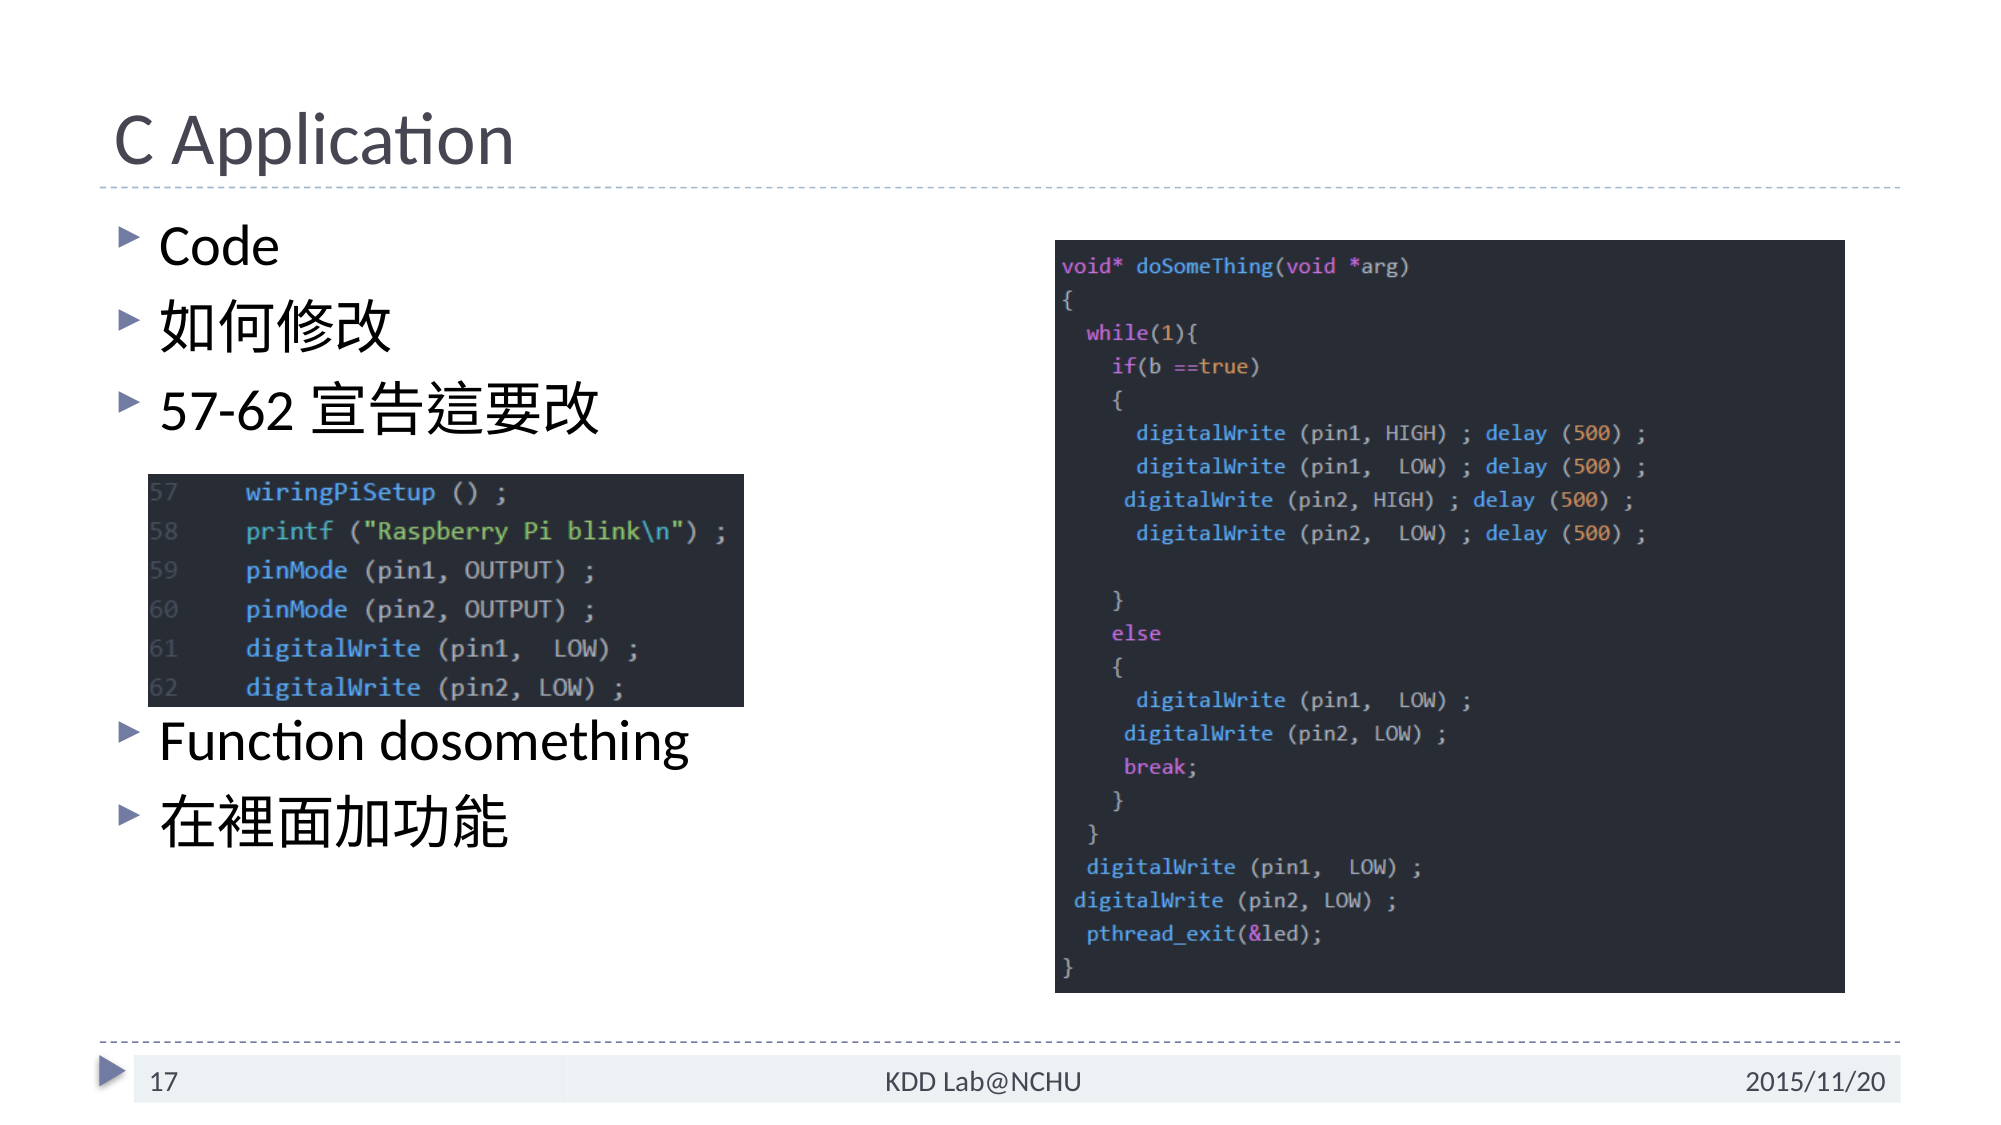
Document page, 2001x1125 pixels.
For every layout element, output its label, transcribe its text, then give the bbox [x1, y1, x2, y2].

picture [147, 473, 744, 708]
footer KDD Lab@NCHU [568, 1055, 1401, 1103]
picture [1054, 240, 1845, 993]
list Code 如何修改 57-62宣告這要改 Function dosomething 在裡面加功能 [99, 200, 1900, 1010]
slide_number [1401, 1055, 1901, 1103]
slide_number 17 [133, 1055, 568, 1103]
title C Application [99, 24, 1900, 188]
